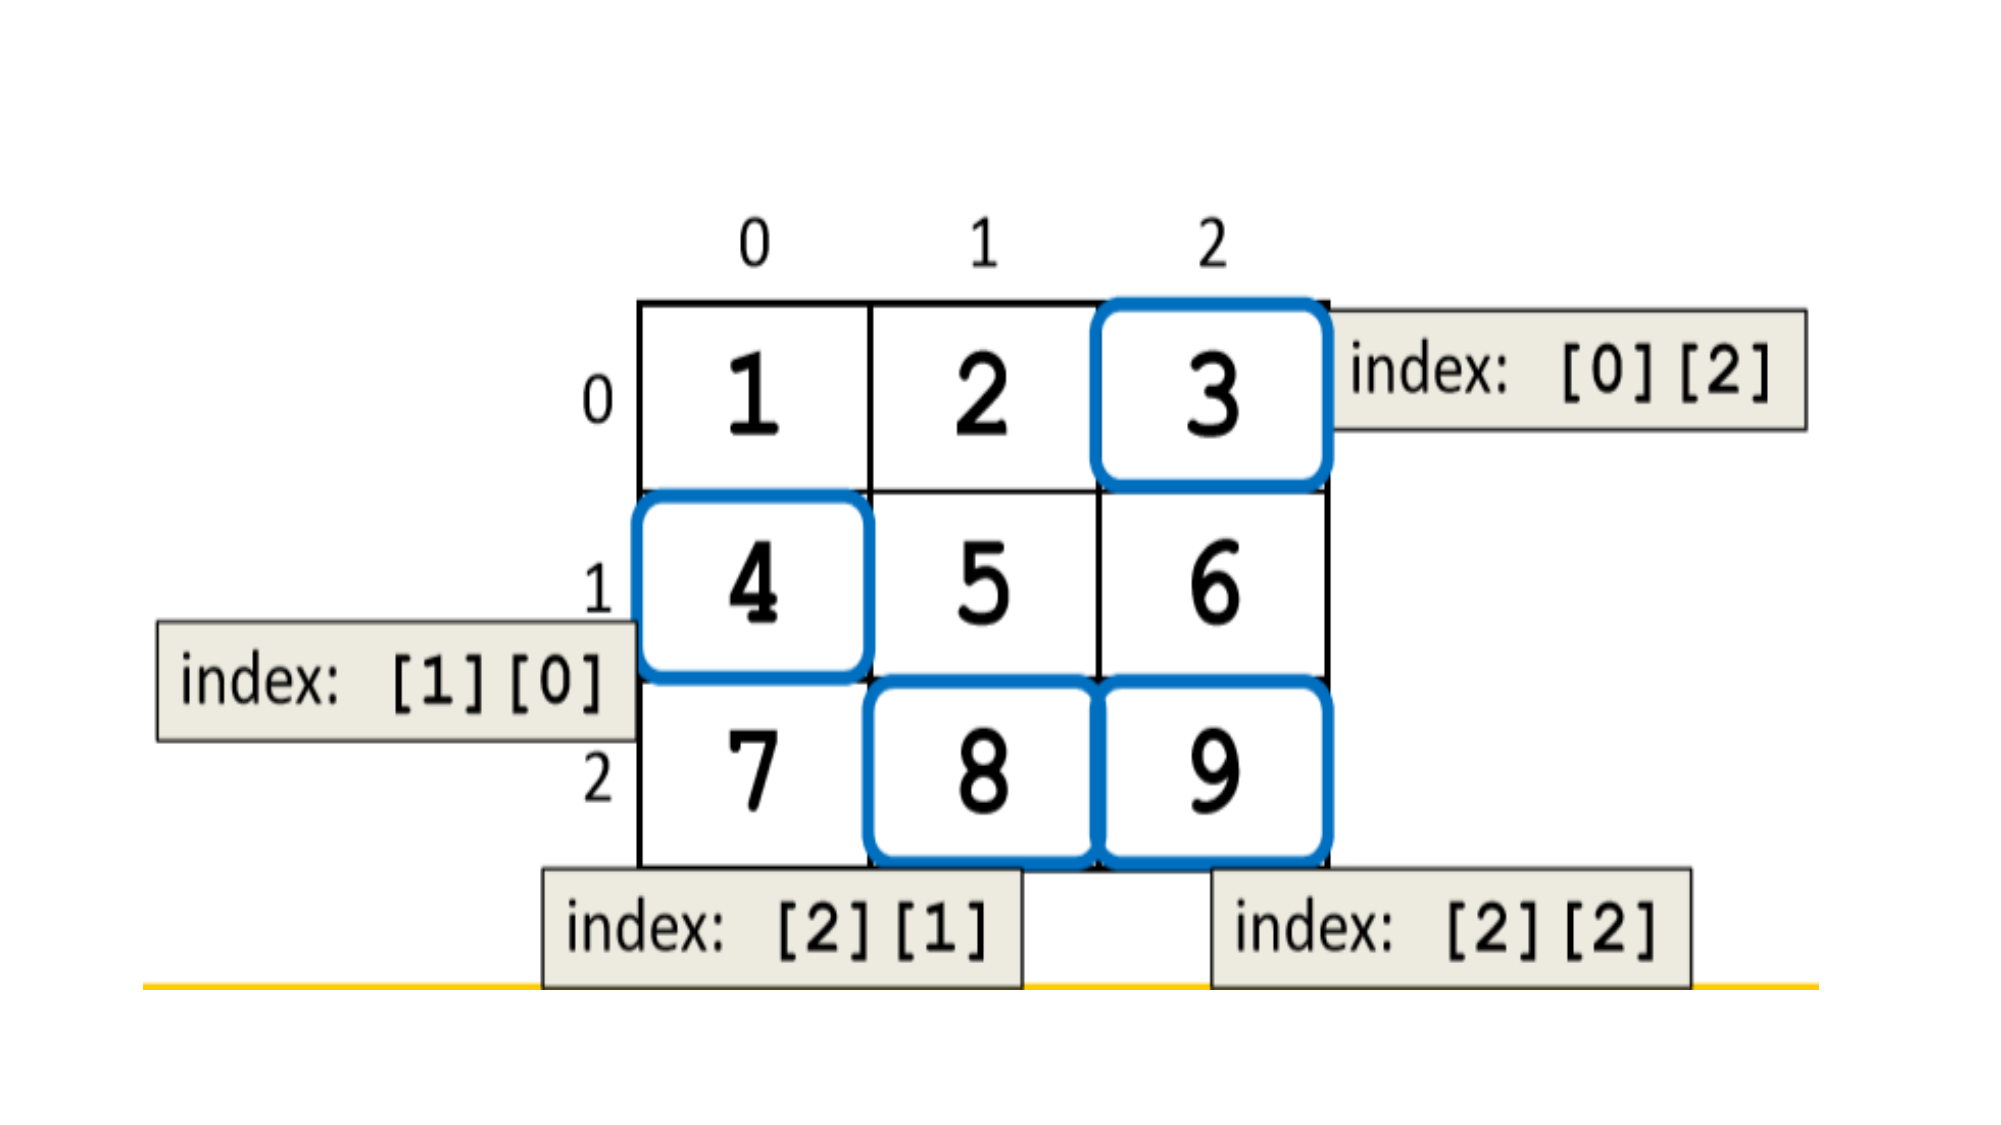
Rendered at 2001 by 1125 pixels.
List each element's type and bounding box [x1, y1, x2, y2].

list [142, 173, 1819, 990]
